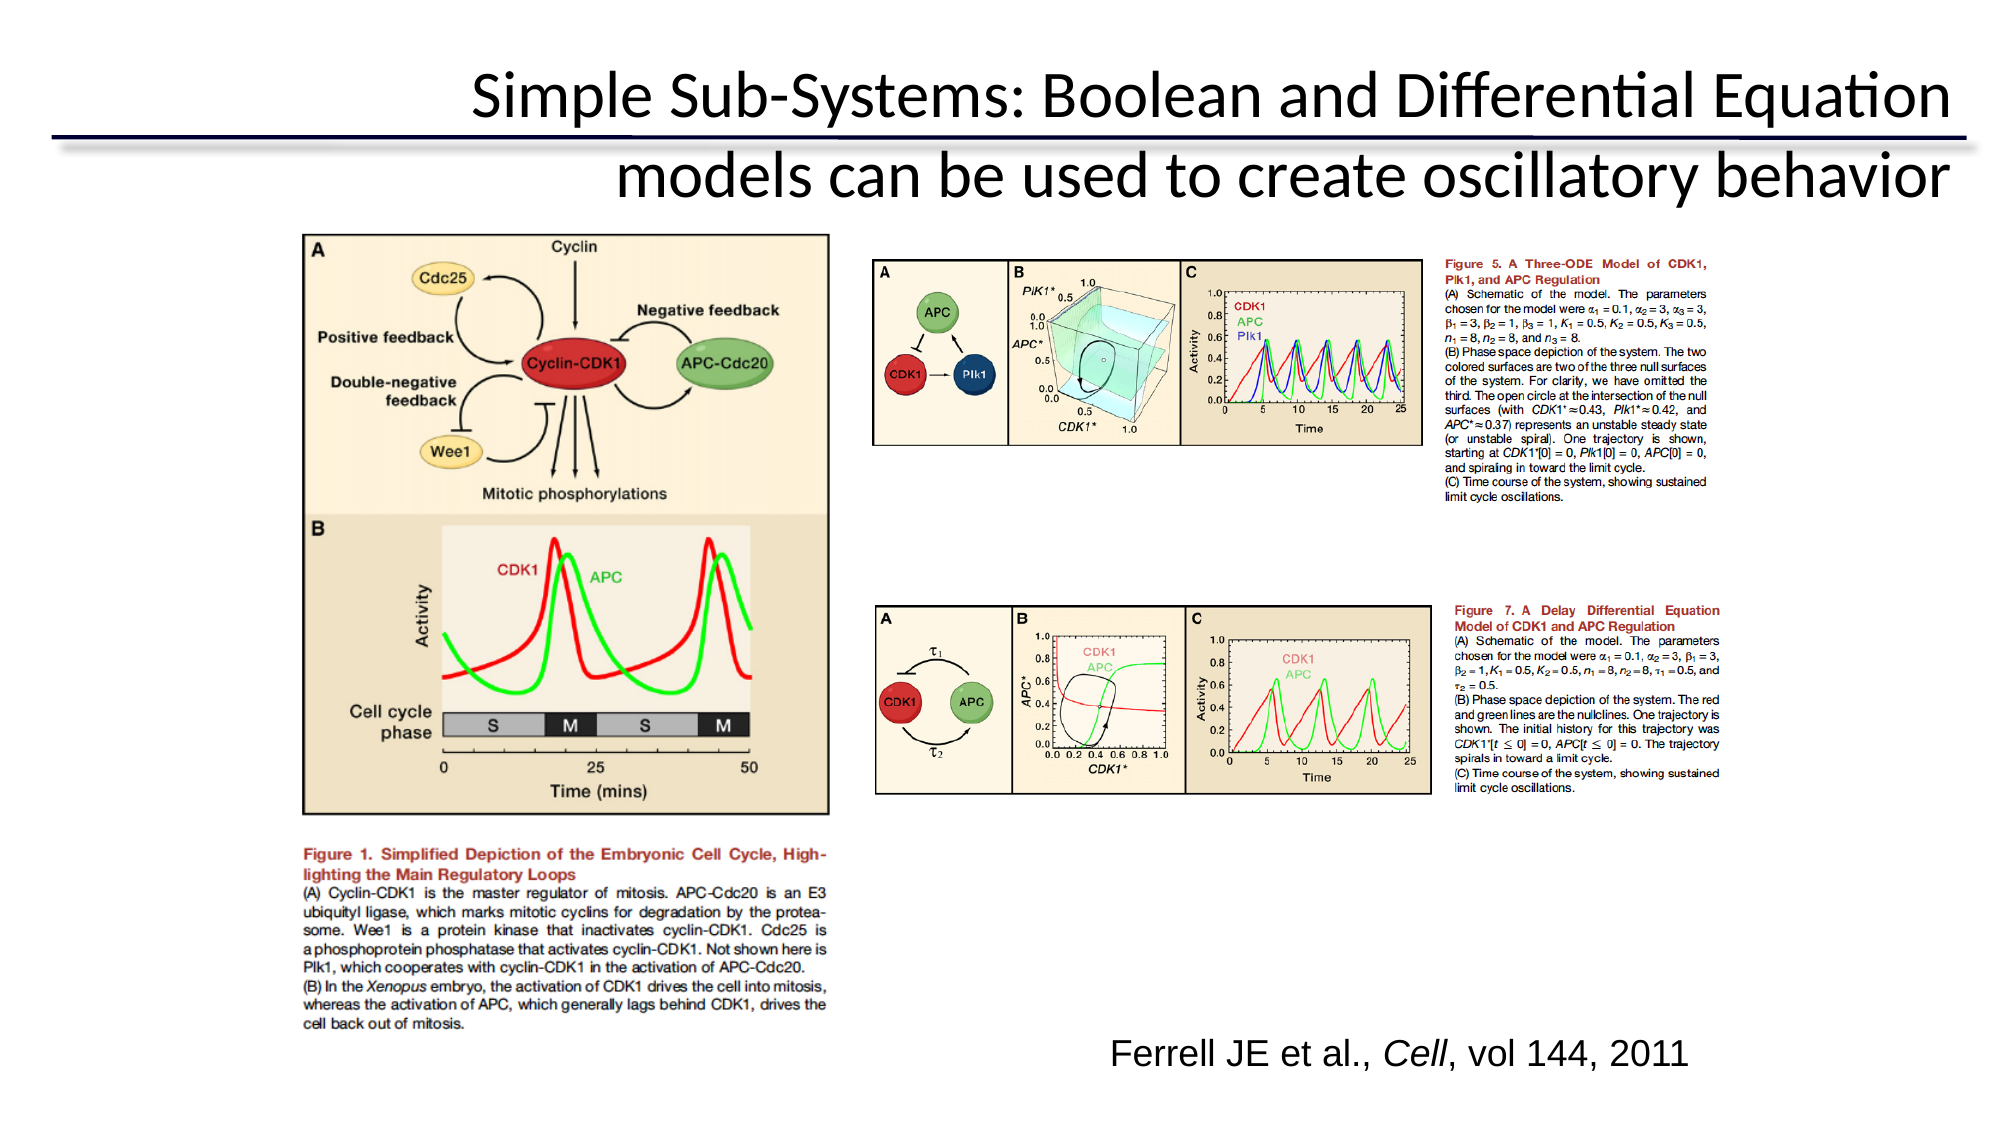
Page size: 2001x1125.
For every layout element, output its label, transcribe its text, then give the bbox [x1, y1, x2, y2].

text_box Ferrell JE et al., Cell, vol 144, 2011 [1095, 1022, 1705, 1082]
picture [289, 221, 838, 1042]
text_box Simple Sub-Systems: Boolean and Differential Equation models can be used to create oscillatory behavior [399, 43, 1968, 219]
picture [860, 584, 1729, 811]
picture [855, 235, 1729, 516]
